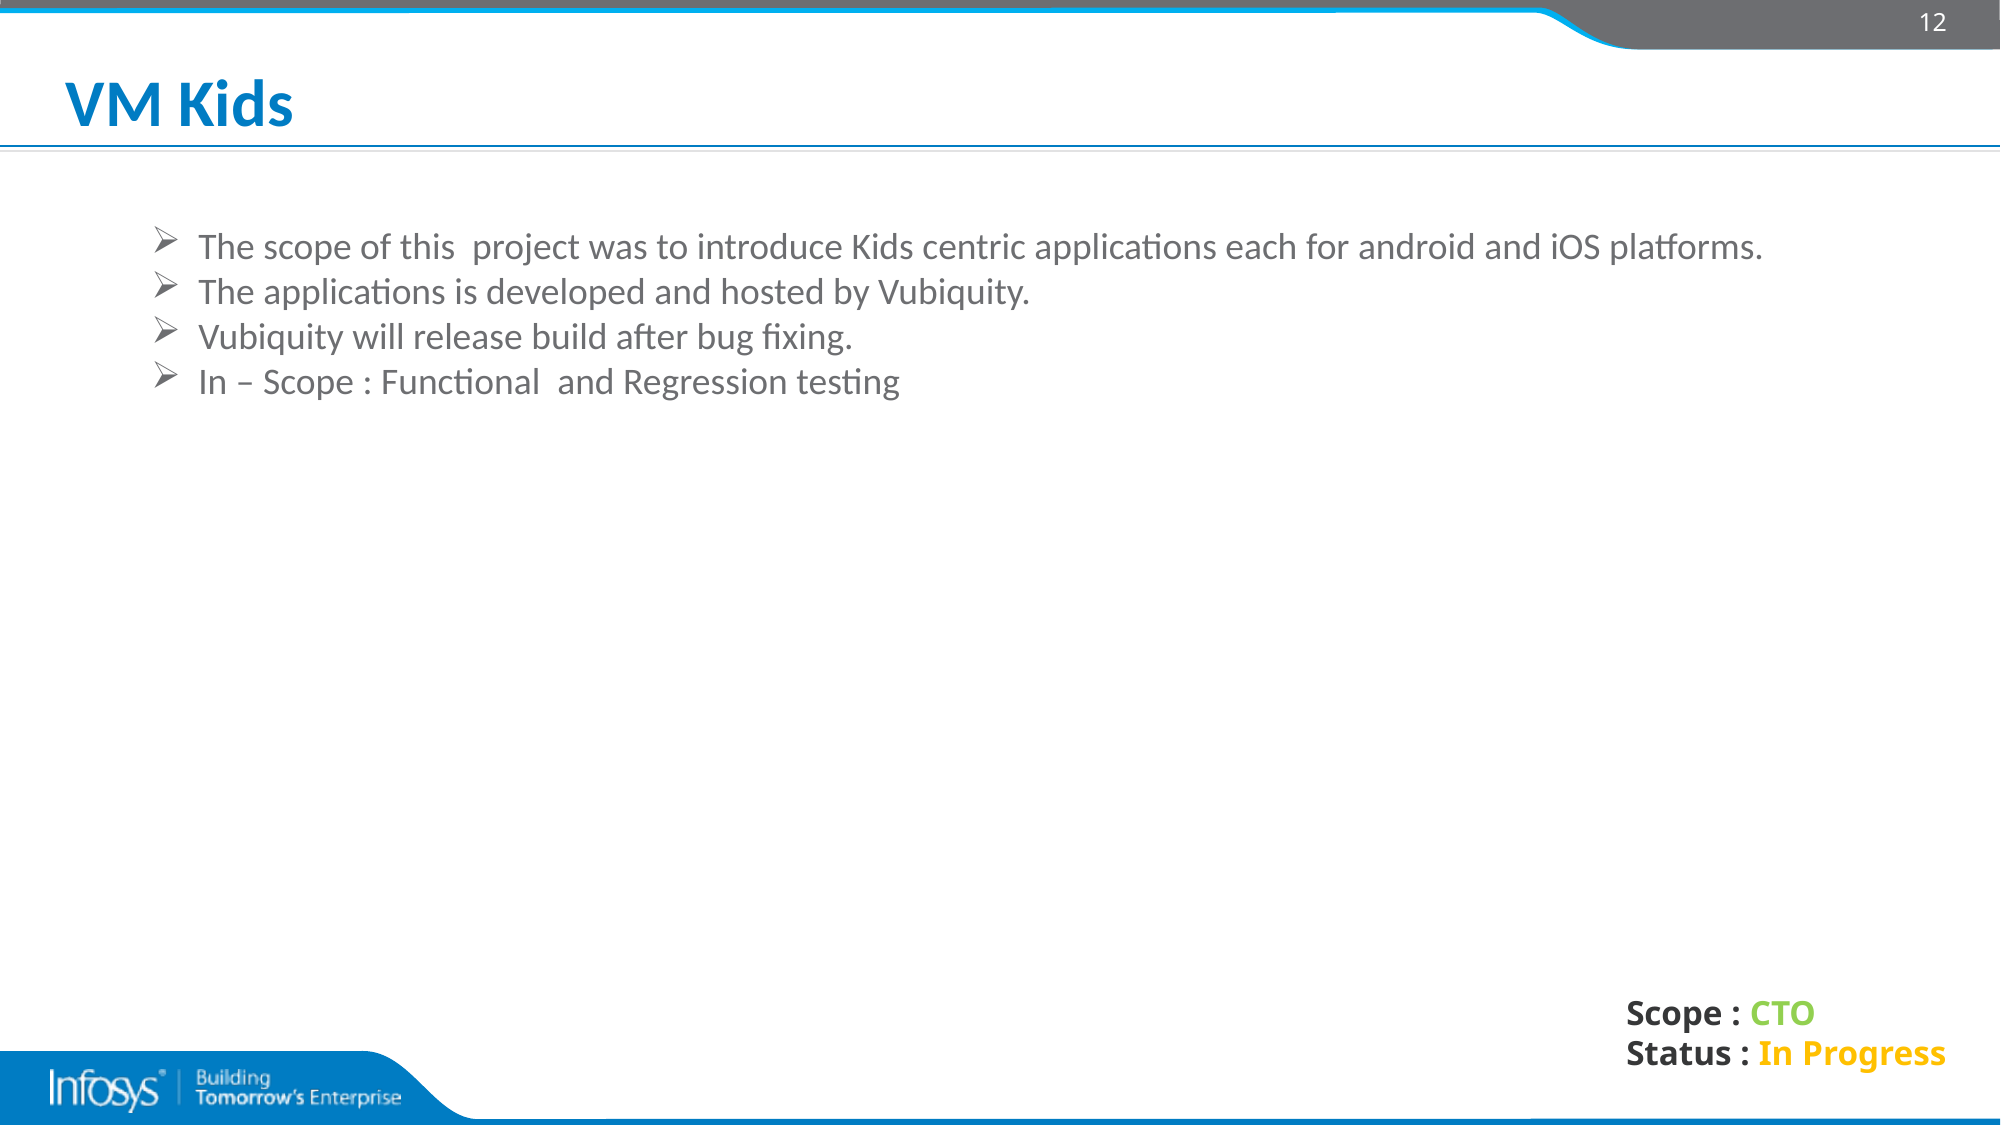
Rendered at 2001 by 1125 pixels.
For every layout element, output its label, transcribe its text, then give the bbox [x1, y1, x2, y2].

slide_number 12 [1913, 5, 1950, 42]
title VM Kids [50, 31, 1951, 149]
footer [1247, 5, 1832, 42]
text_box The scope of this project was to introduce Kids centric applications each for android and iOS platforms. The applications is developed and hosted by Vubiquity. Vubiquity will release build after bug fixing. In – Scope : Functional and Regression testing [136, 214, 1781, 410]
picture [50, 1069, 401, 1113]
text_box Scope : CTO Status : In Progress [1609, 971, 1984, 1093]
